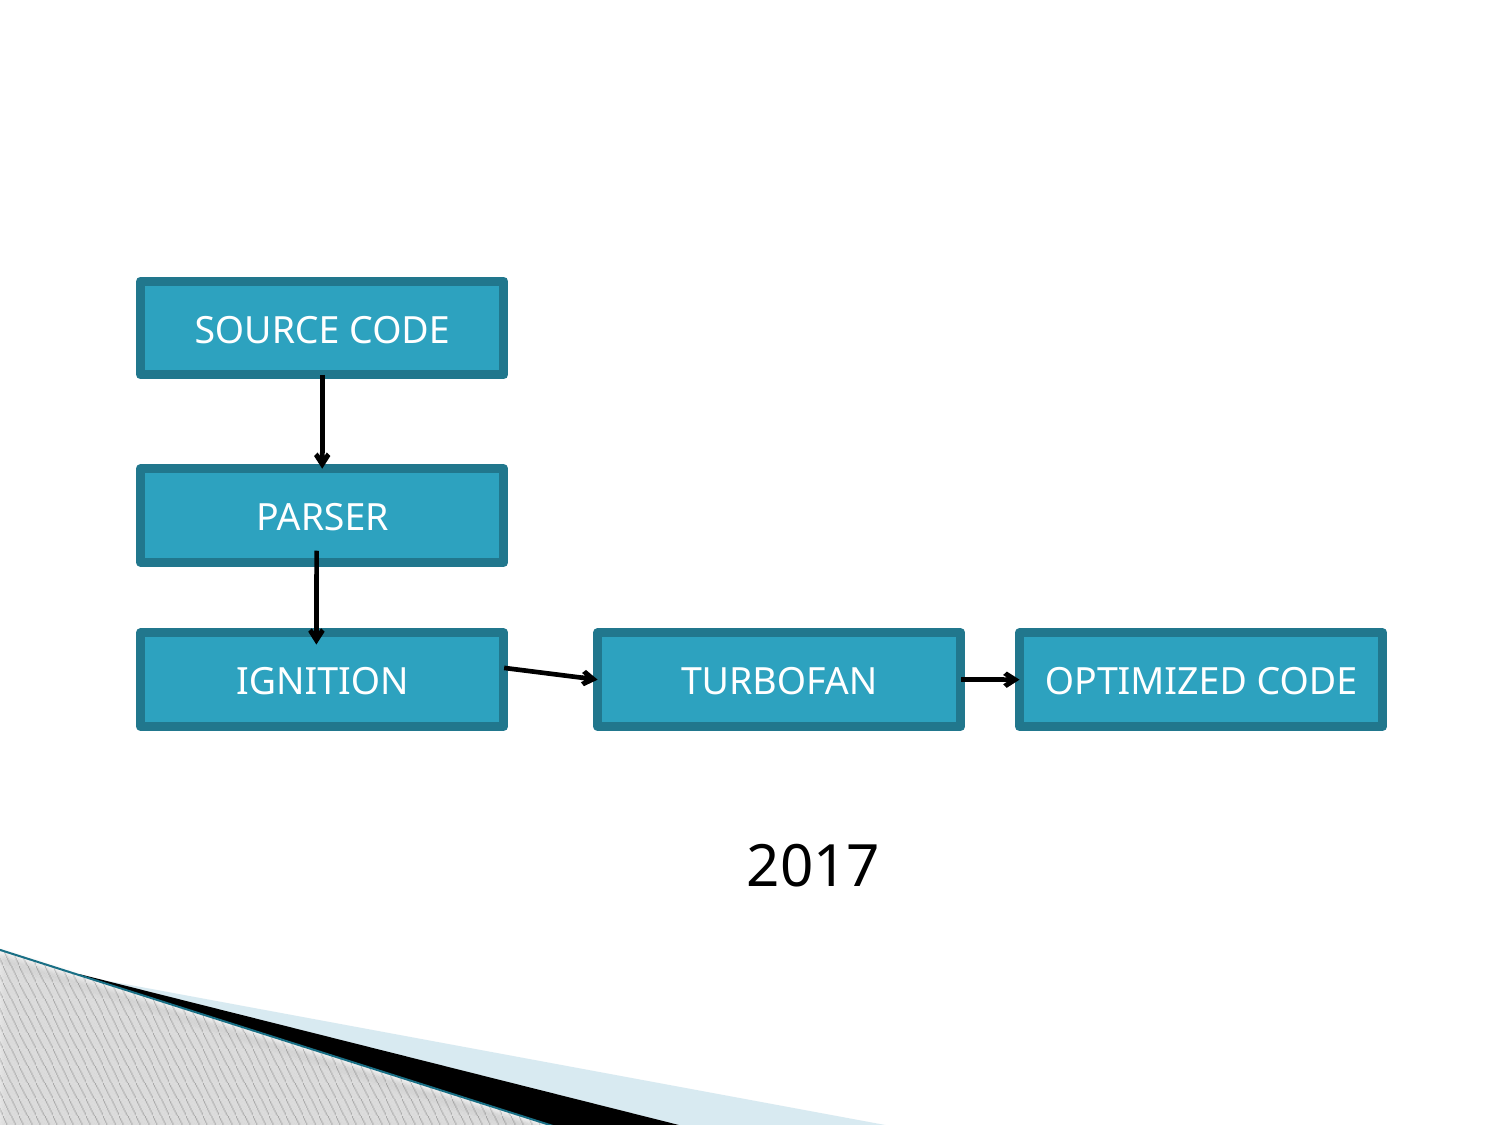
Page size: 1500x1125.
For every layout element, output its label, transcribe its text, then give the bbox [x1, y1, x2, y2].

text_box SOURCE CODE [136, 277, 508, 379]
text_box 2017 [732, 820, 895, 906]
text_box OPTIMIZED CODE [1015, 628, 1387, 731]
text_box TURBOFAN [593, 628, 965, 731]
text_box PARSER [136, 464, 508, 567]
list [82, 82, 1432, 825]
text_box IGNITION [136, 628, 508, 731]
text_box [503, 667, 598, 680]
